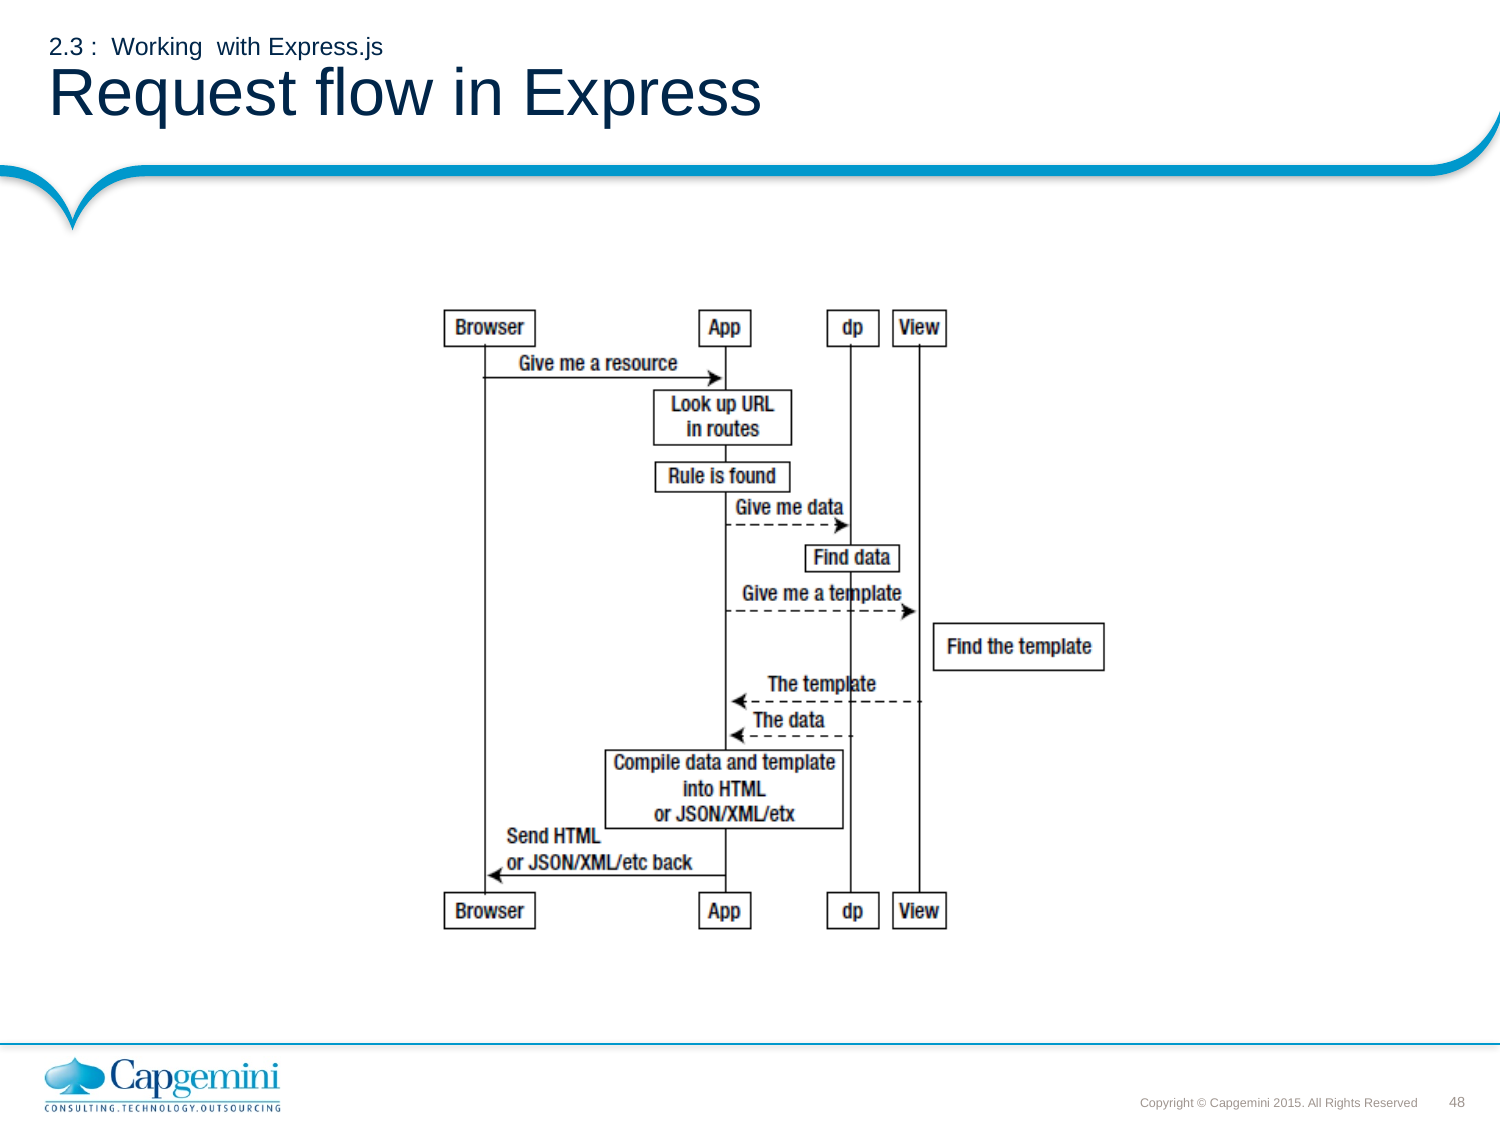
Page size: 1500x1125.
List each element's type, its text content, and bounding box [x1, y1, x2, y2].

title 2.3 : Working with Express.js Request flow in Express [0, 0, 1500, 165]
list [432, 302, 1116, 950]
picture [44, 1056, 281, 1113]
